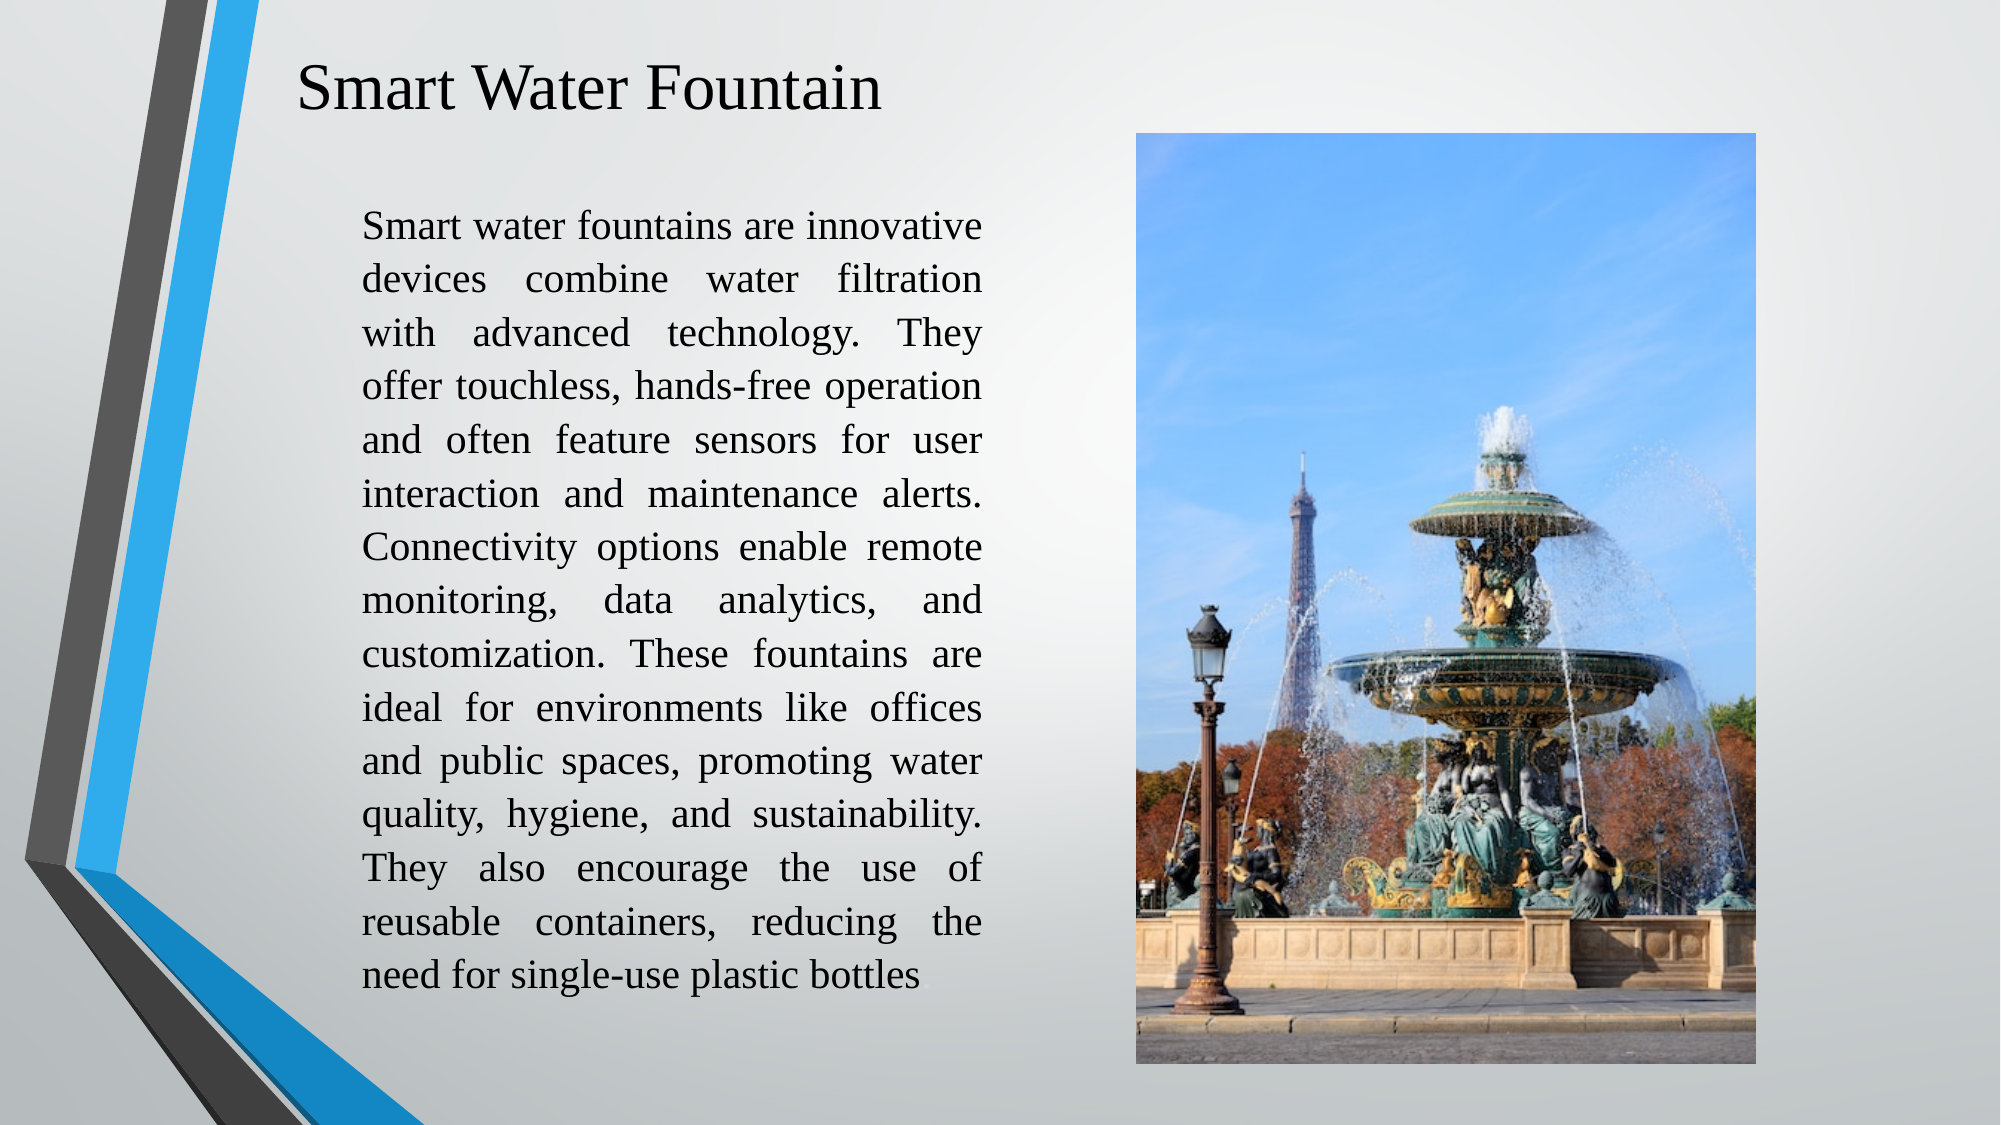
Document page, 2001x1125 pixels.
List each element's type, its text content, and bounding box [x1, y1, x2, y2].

text_box Smart water fountains are innovative devices combine water filtration with advanced technology. They offer touchless, hands-free operation and often feature sensors for user interaction and maintenance alerts. Connectivity options enable remote monitoring, data analytics, and customization. These fountains are ideal for environments like offices and public spaces, promoting water quality, hygiene, and sustainability. They also encourage the use of reusable containers, reducing the need for single-use plastic bottles. [347, 186, 1135, 1005]
text_box Smart Water Fountain [281, 35, 1179, 130]
picture [1135, 133, 1757, 1064]
